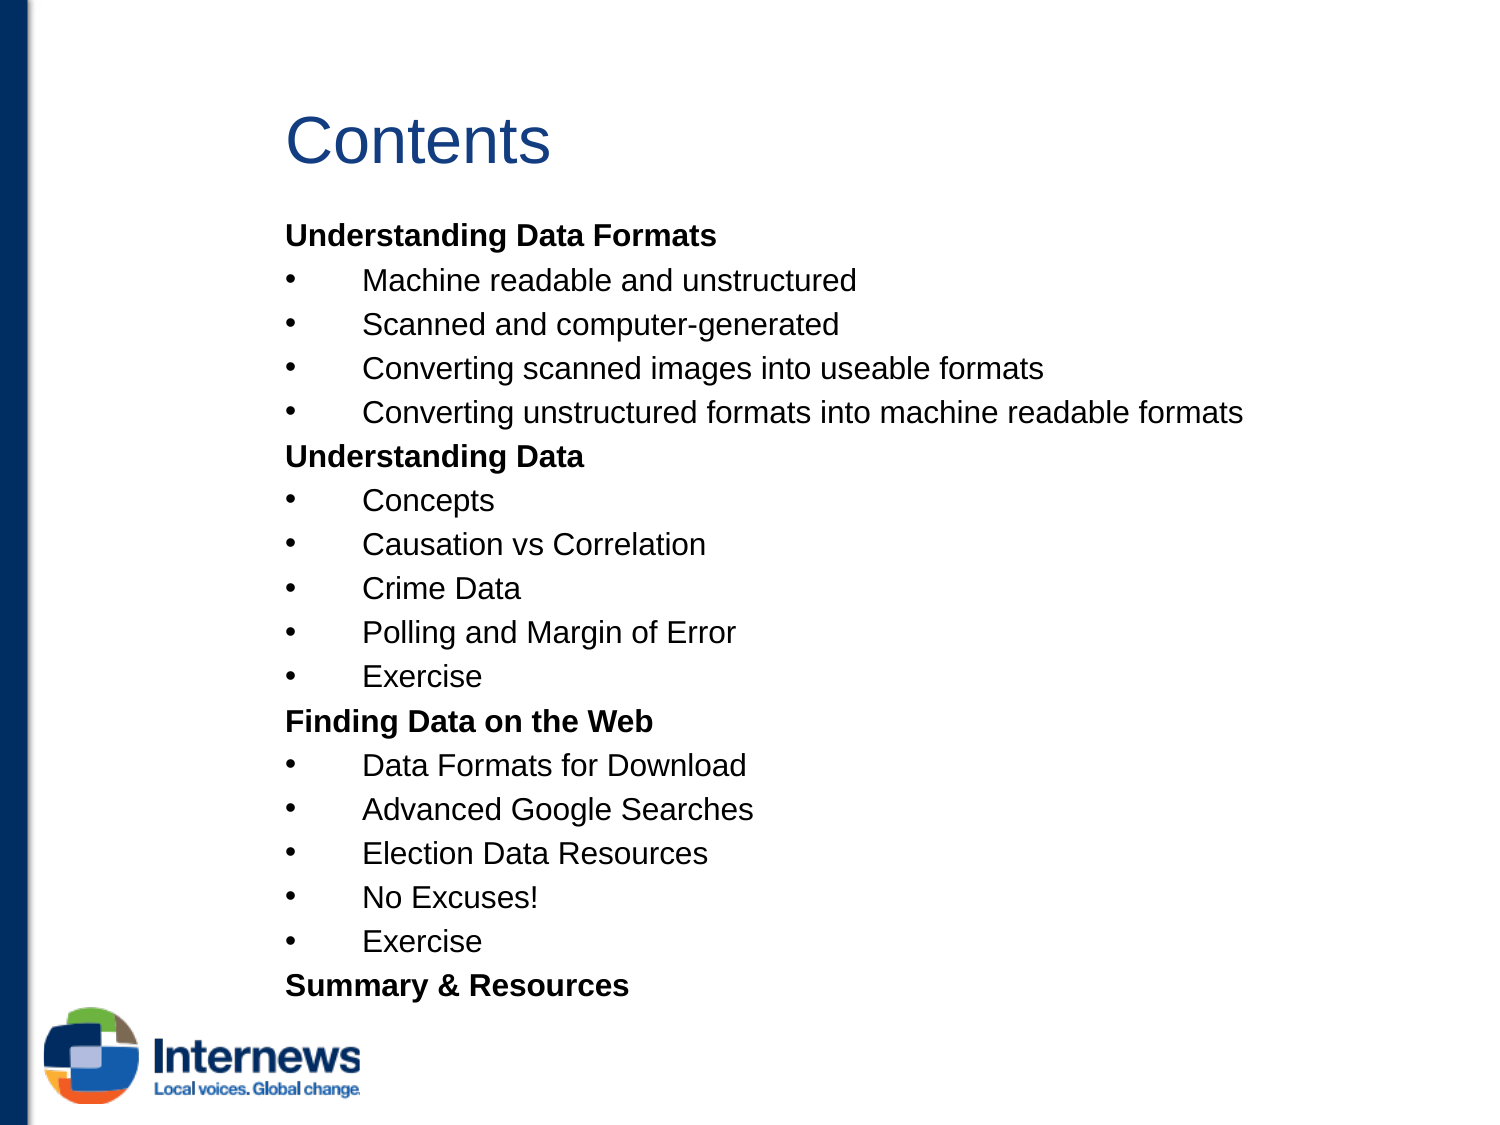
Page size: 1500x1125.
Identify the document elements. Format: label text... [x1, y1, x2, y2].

picture [0, 0, 44, 1125]
title Contents [270, 42, 1397, 231]
list Understanding Data Formats Machine readable and unstructured Scanned and computer-generated Converting scanned images into useable formats Converting unstructured formats into machine readable formats Understanding Data Concepts Causation vs Correlation Crime Data Polling and Margin of Error Exercise Finding Data on the Web Data Formats for Download Advanced Google Searches Election Data Resources No Excuses! Exercise Summary & Resources [270, 207, 1270, 1012]
